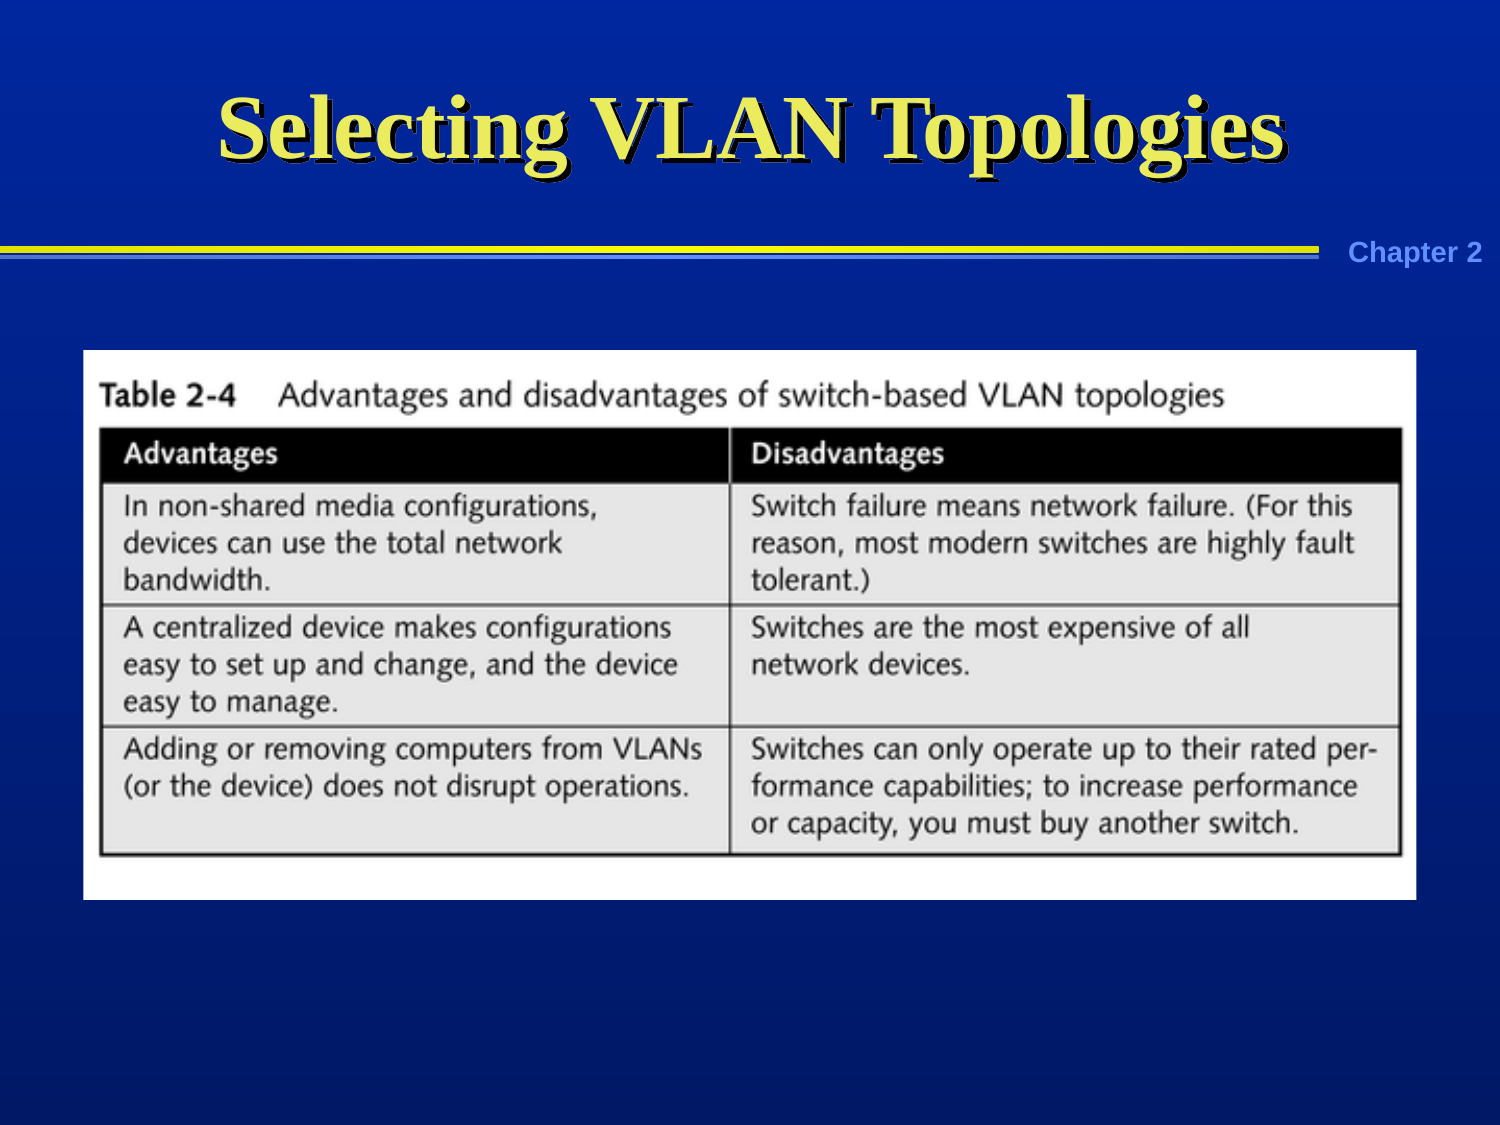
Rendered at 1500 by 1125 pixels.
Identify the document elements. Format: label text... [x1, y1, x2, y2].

title Selecting VLAN Topologies [111, 27, 1392, 217]
picture [83, 349, 1417, 901]
